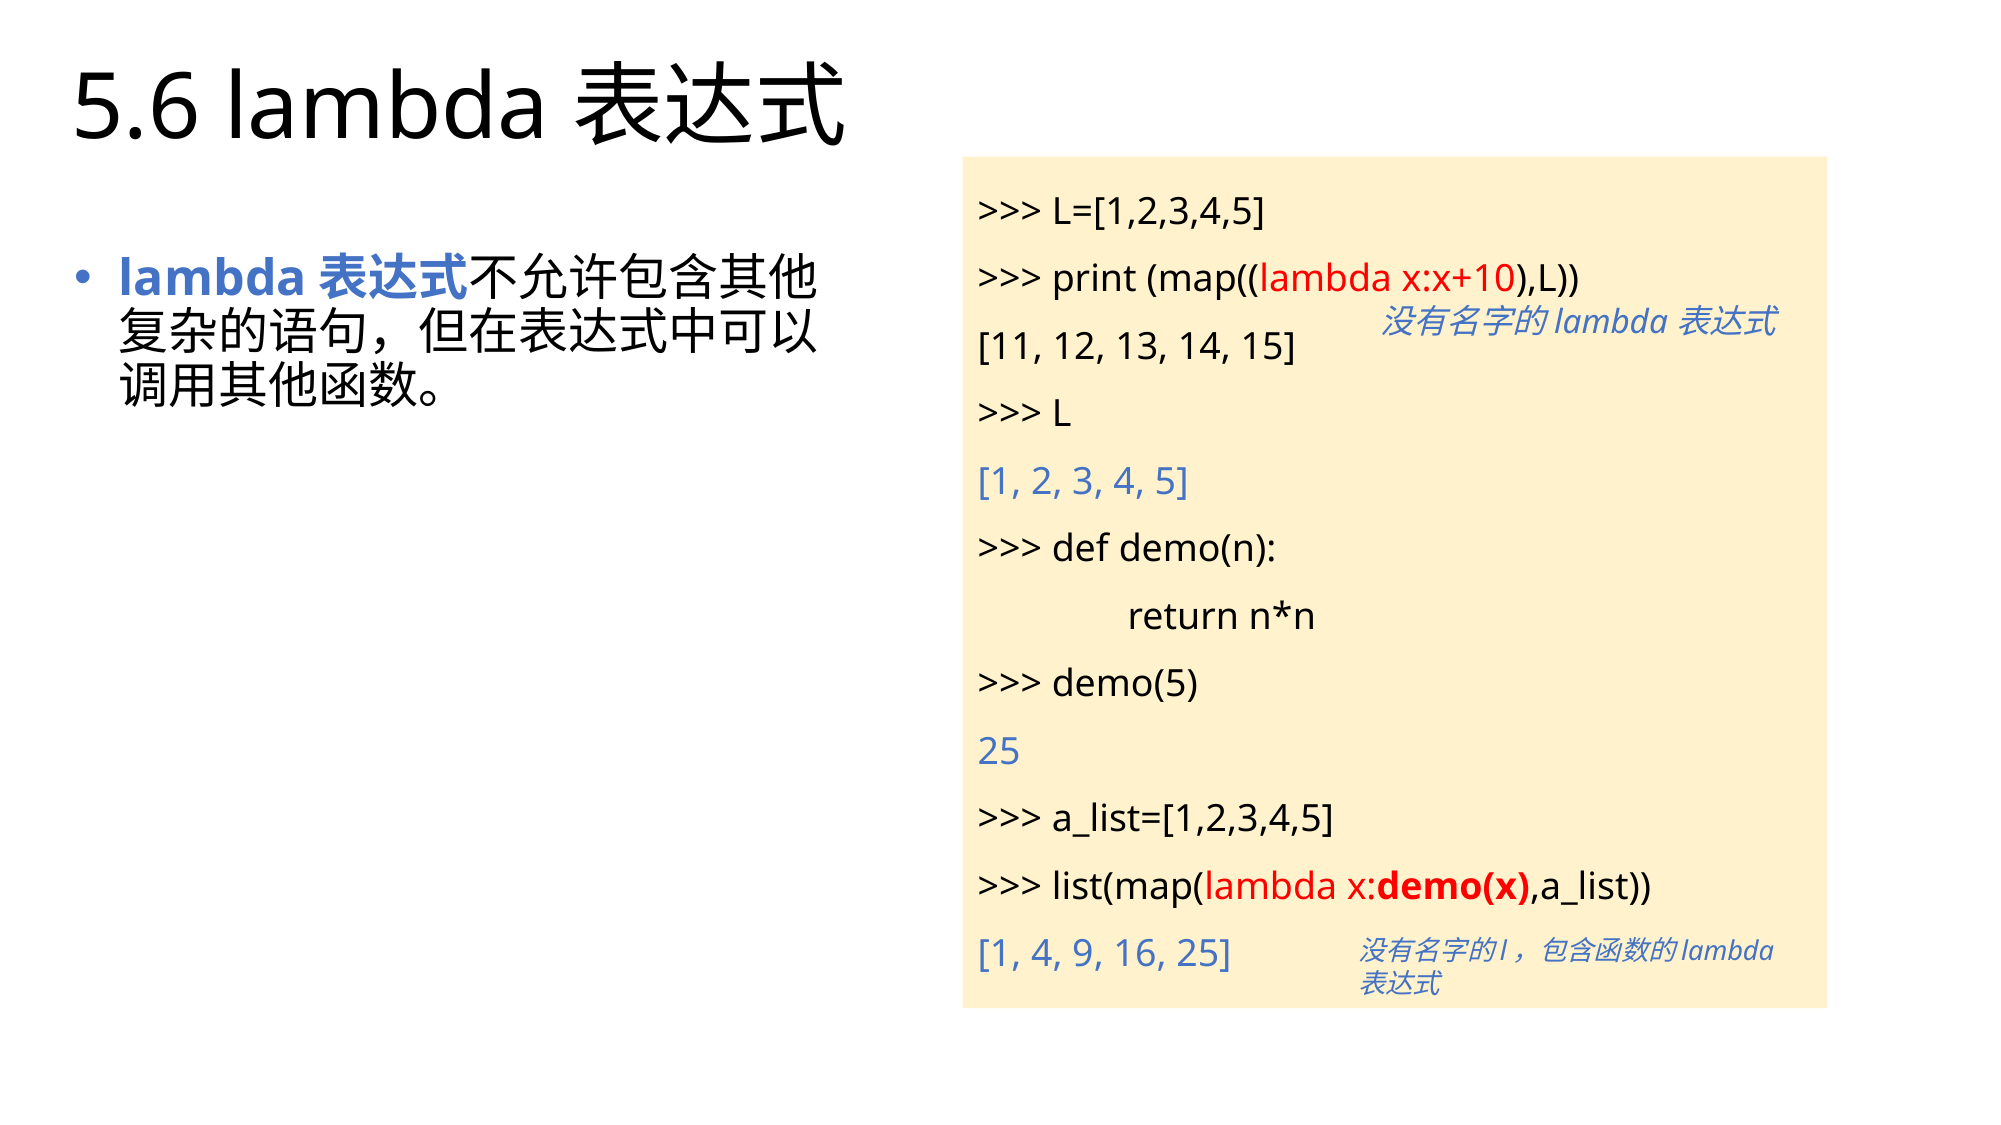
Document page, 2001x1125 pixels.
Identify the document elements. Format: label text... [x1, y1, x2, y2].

text_box 没有名字的lambda表达式 [1362, 291, 1828, 375]
text_box 没有名字的l，包含函数的lambda表达式 [1340, 924, 1806, 1009]
text_box >>> L=[1,2,3,4,5] >>> print (map((lambda x:x+10),L)) [11, 12, 13, 14, 15] >>> L [1, 2, 3, 4, 5] >>> def demo(n): return n*n >>> demo(5) 25 >>> a_list=[1,2,3,4,5] >>> list(map(lambda x:demo(x),a_list)) [1, 4, 9, 16, 25] [962, 156, 1828, 1009]
title 5.6 lambda表达式 [56, 0, 1782, 218]
text_box lambda表达式不允许包含其他复杂的语句，但在表达式中可以调用其他函数。 [56, 243, 850, 657]
